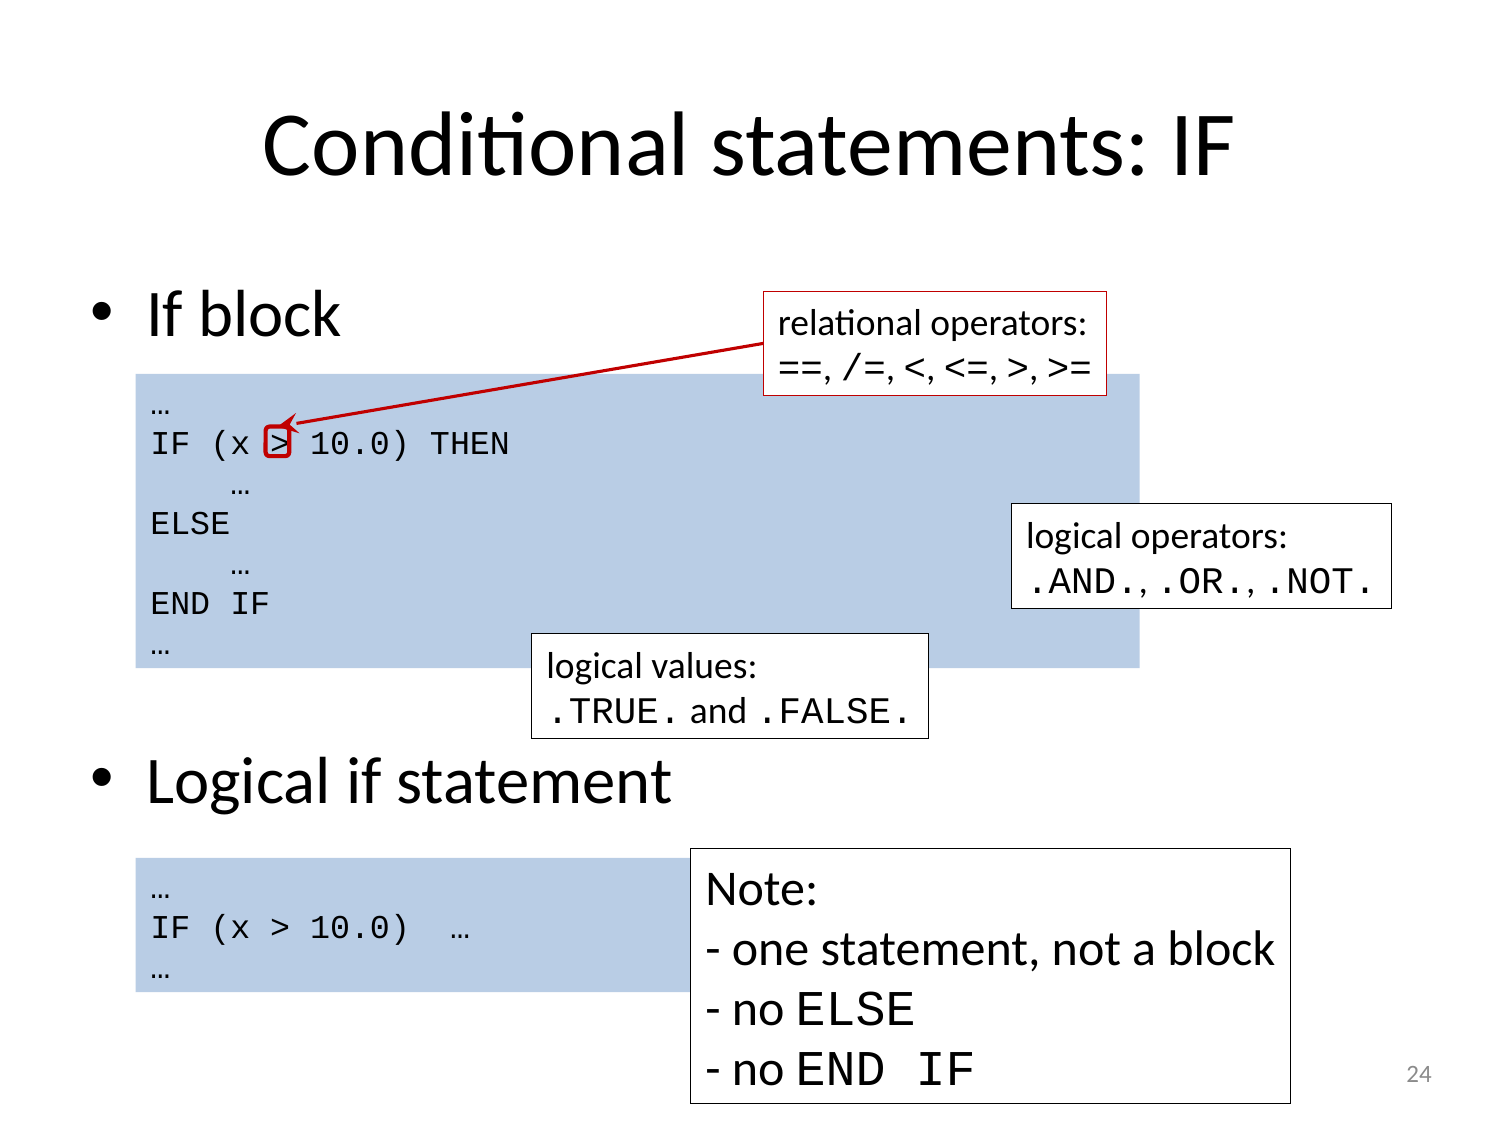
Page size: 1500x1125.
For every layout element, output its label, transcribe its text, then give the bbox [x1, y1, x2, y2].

title Conditional statements: IF [75, 45, 1425, 233]
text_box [265, 290, 1109, 457]
text_box logical operators: .AND., .OR., .NOT. [1011, 503, 1392, 609]
text_box … IF (x > 10.0) THEN … ELSE … END IF … [135, 373, 1140, 669]
list If block Logical if statement [75, 262, 1425, 1005]
text_box … IF (x > 10.0) … … [135, 857, 690, 993]
text_box Note: - one statement, not a block - no ELSE - no END IF [690, 848, 1291, 1104]
text_box logical values: .TRUE. and .FALSE. [531, 633, 929, 739]
slide_number 24 [1096, 1042, 1447, 1103]
